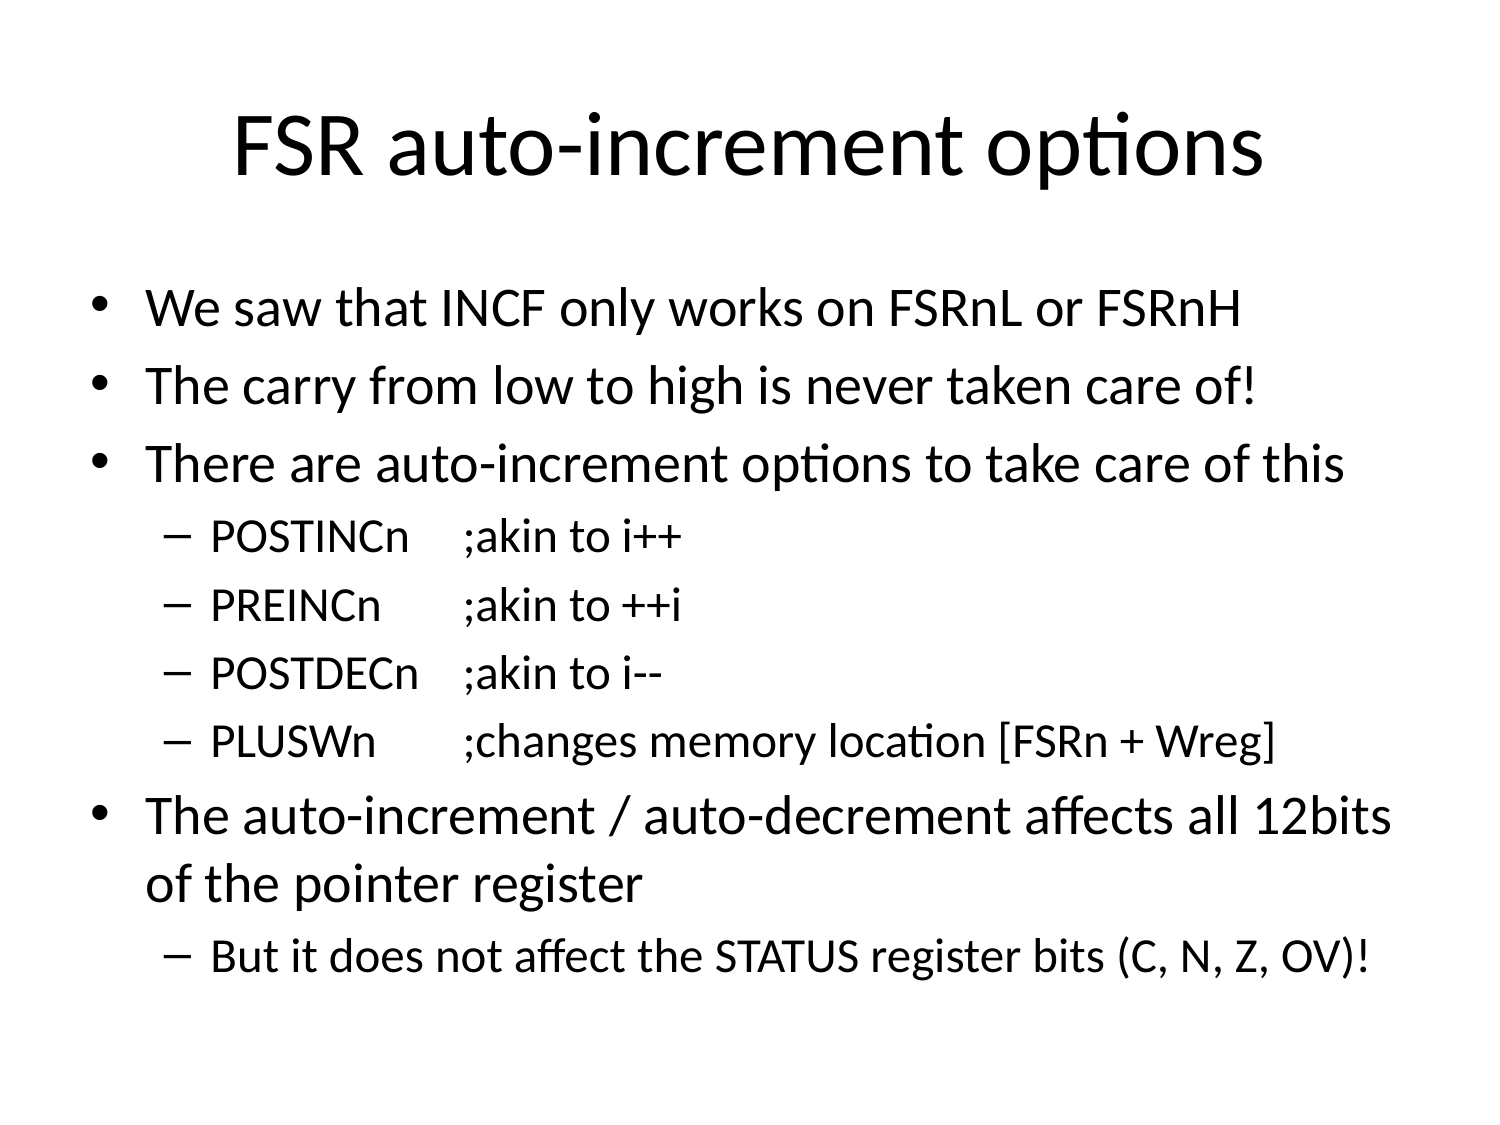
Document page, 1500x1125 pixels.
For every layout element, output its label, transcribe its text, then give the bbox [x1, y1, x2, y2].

list We saw that INCF only works on FSRnL or FSRnH The carry from low to high is never taken care of! There are auto-increment options to take care of this POSTINCn ;akin to i++ PREINCn ;akin to ++i POSTDECn ;akin to i-- PLUSWn ;changes memory location [FSRn + Wreg] The auto-increment / auto-decrement affects all 12bits of the pointer register But it does not affect the STATUS register bits (C, N, Z, OV)! [75, 262, 1425, 1005]
title FSR auto-increment options [75, 45, 1425, 233]
